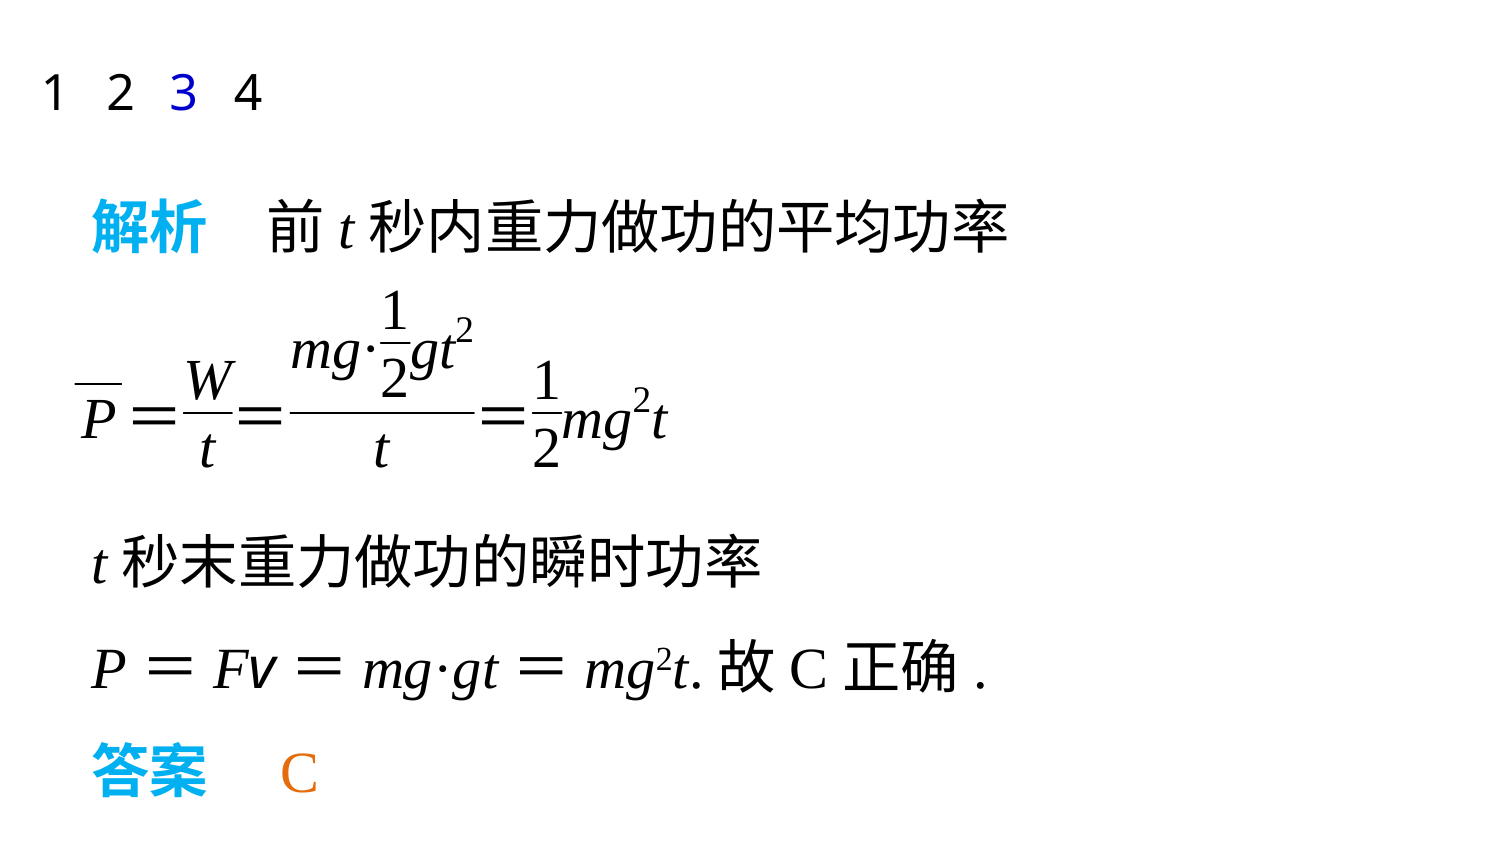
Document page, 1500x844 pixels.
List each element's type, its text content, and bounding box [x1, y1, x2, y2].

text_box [72, 277, 1228, 489]
text_box 3 [152, 54, 210, 127]
text_box 1 [23, 54, 81, 127]
text_box 2 [89, 54, 146, 127]
text_box 4 [216, 54, 274, 127]
text_box t秒末重力做功的瞬时功率 P＝Fv＝mg·gt＝mg2t.故C正确. 答案 C [76, 482, 1306, 812]
text_box 解析 前t秒内重力做功的平均功率 [76, 147, 1306, 268]
